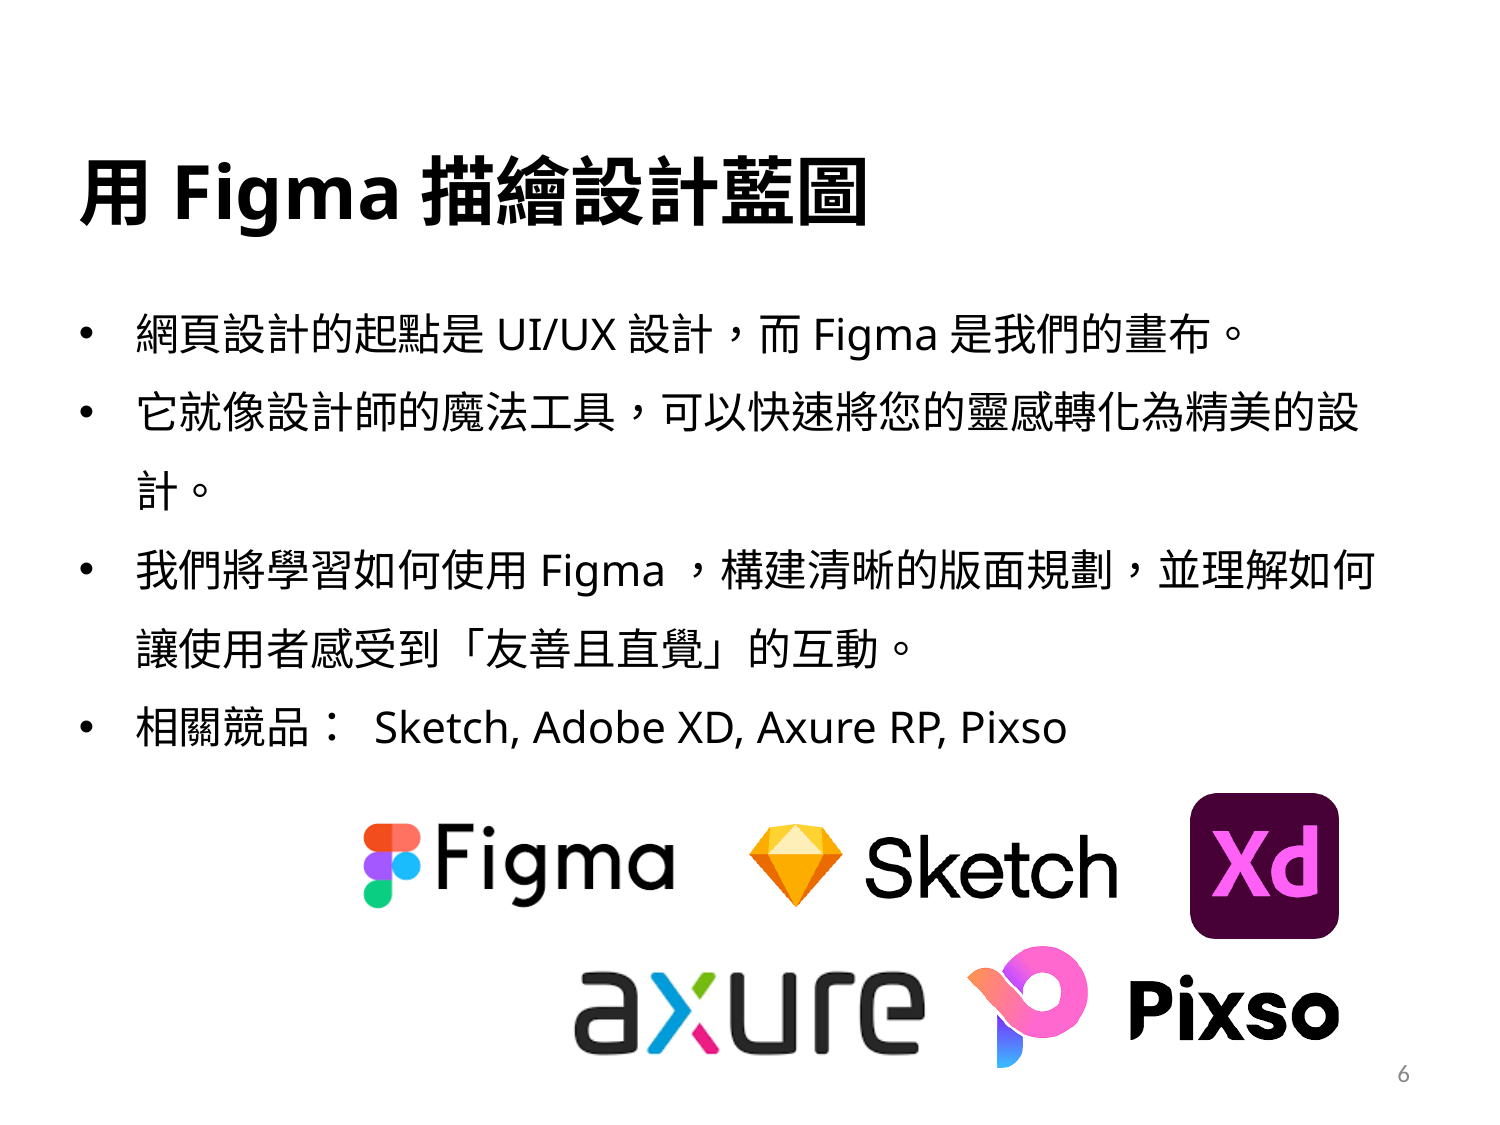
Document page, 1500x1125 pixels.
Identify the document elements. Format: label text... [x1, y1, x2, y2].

picture [1190, 793, 1339, 939]
picture [967, 946, 1339, 1069]
text_box 用Figma描繪設計藍圖 [64, 92, 1414, 243]
text_box 網頁設計的起點是UI/UX設計，而Figma是我們的畫布。 它就像設計師的魔法工具，可以快速將您的靈感轉化為精美的設計。 我們將學習如何使用Figma，構建清晰的版面規劃，並理解如何讓使用者感受到「友善且直覺」的互動。 相關競品： Sketch, Adobe XD, Axure RP, Pixso [64, 272, 1402, 760]
picture [547, 962, 953, 1063]
picture [749, 824, 1117, 909]
slide_number 6 [1074, 1042, 1425, 1103]
picture [360, 777, 676, 955]
